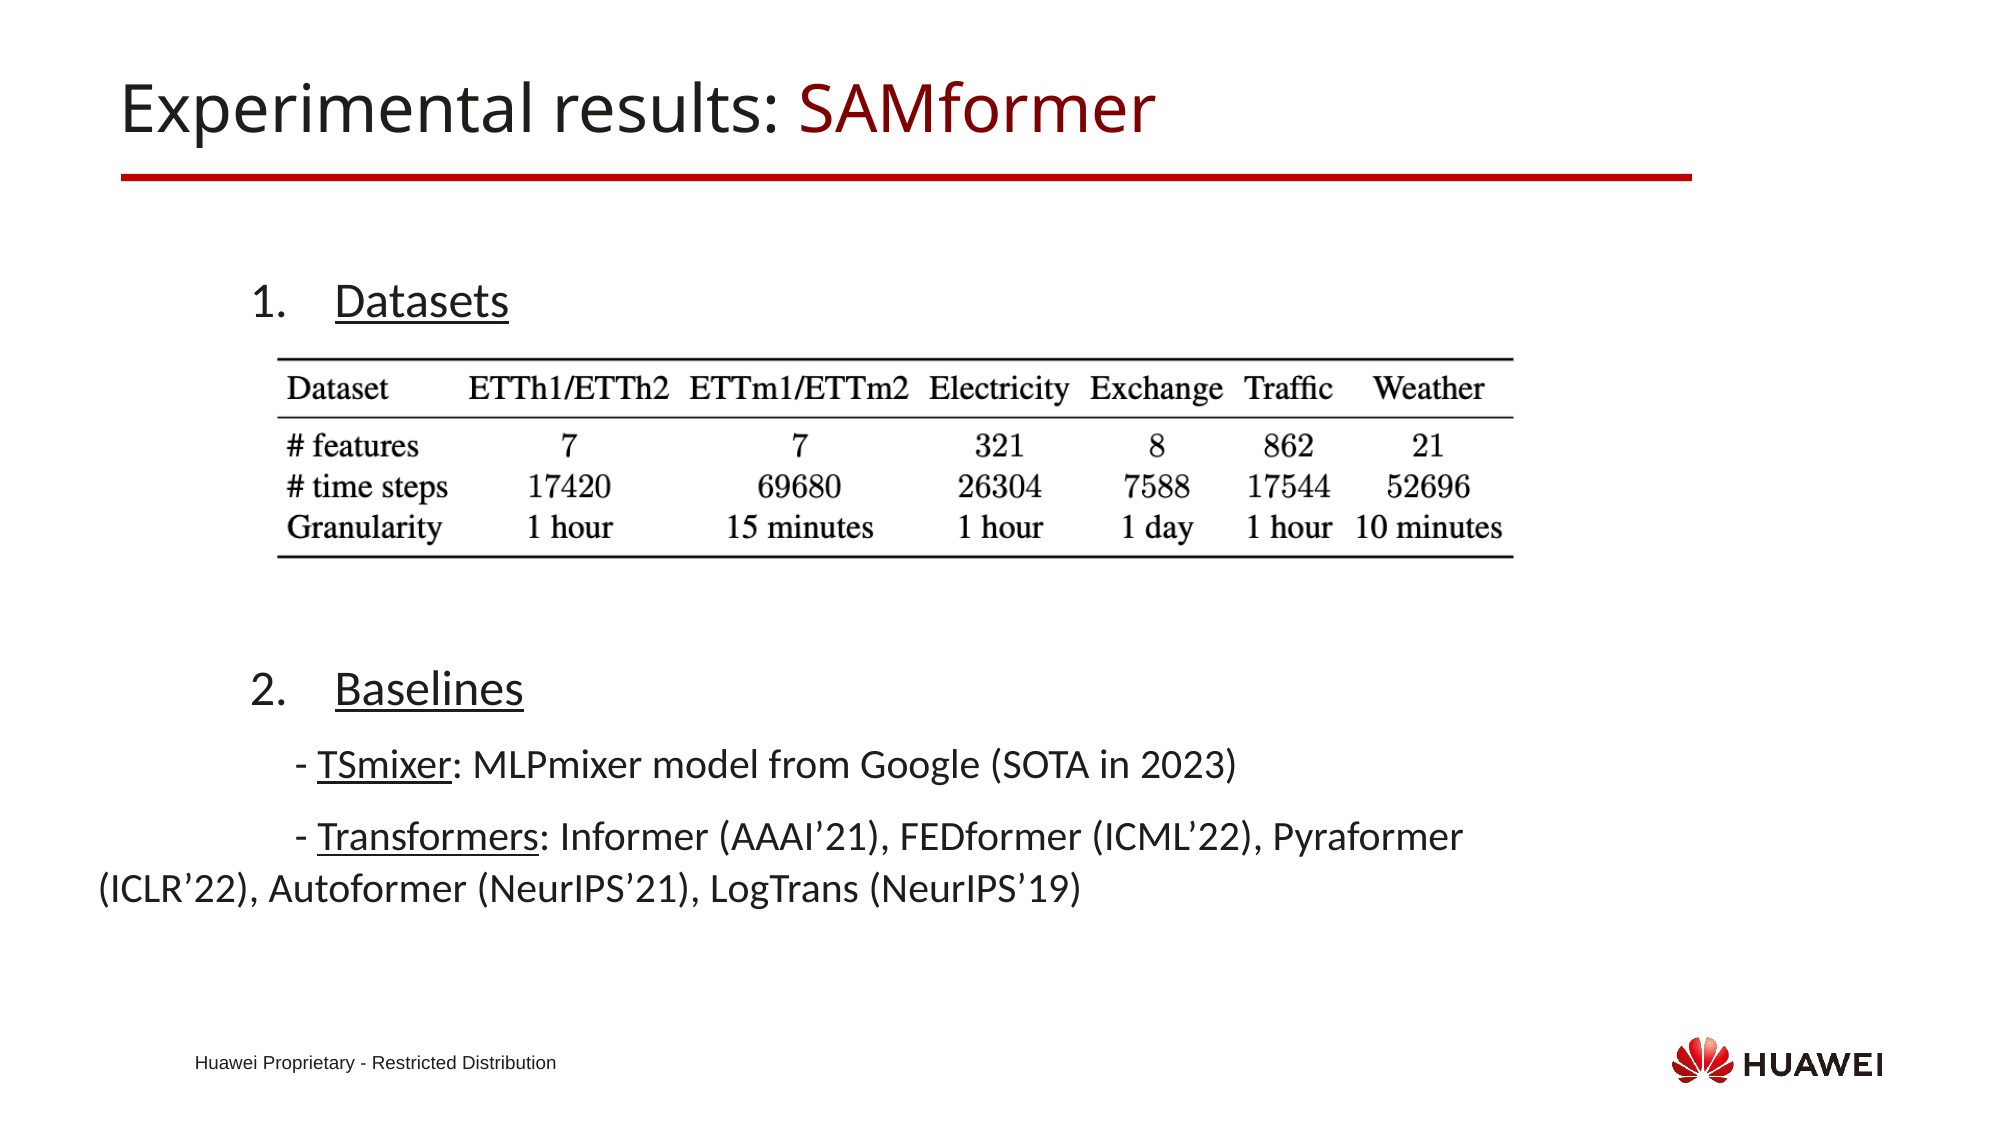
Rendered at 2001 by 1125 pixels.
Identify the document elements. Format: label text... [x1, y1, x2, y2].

picture [1822, 1037, 1882, 1083]
picture [247, 329, 1565, 586]
text_box Baselines - TSmixer: MLPmixer model from Google (SOTA in 2023) - Transformers: Informer (AAAI’21), FEDformer (ICML’22), Pyraformer (ICLR’22), Autoformer (NeurIPS’21), LogTrans (NeurIPS’19) [97, 655, 1822, 1125]
text_box [121, 173, 1692, 182]
list Experimental results: SAMformer [119, 74, 1882, 180]
text_box Datasets [97, 237, 1822, 328]
